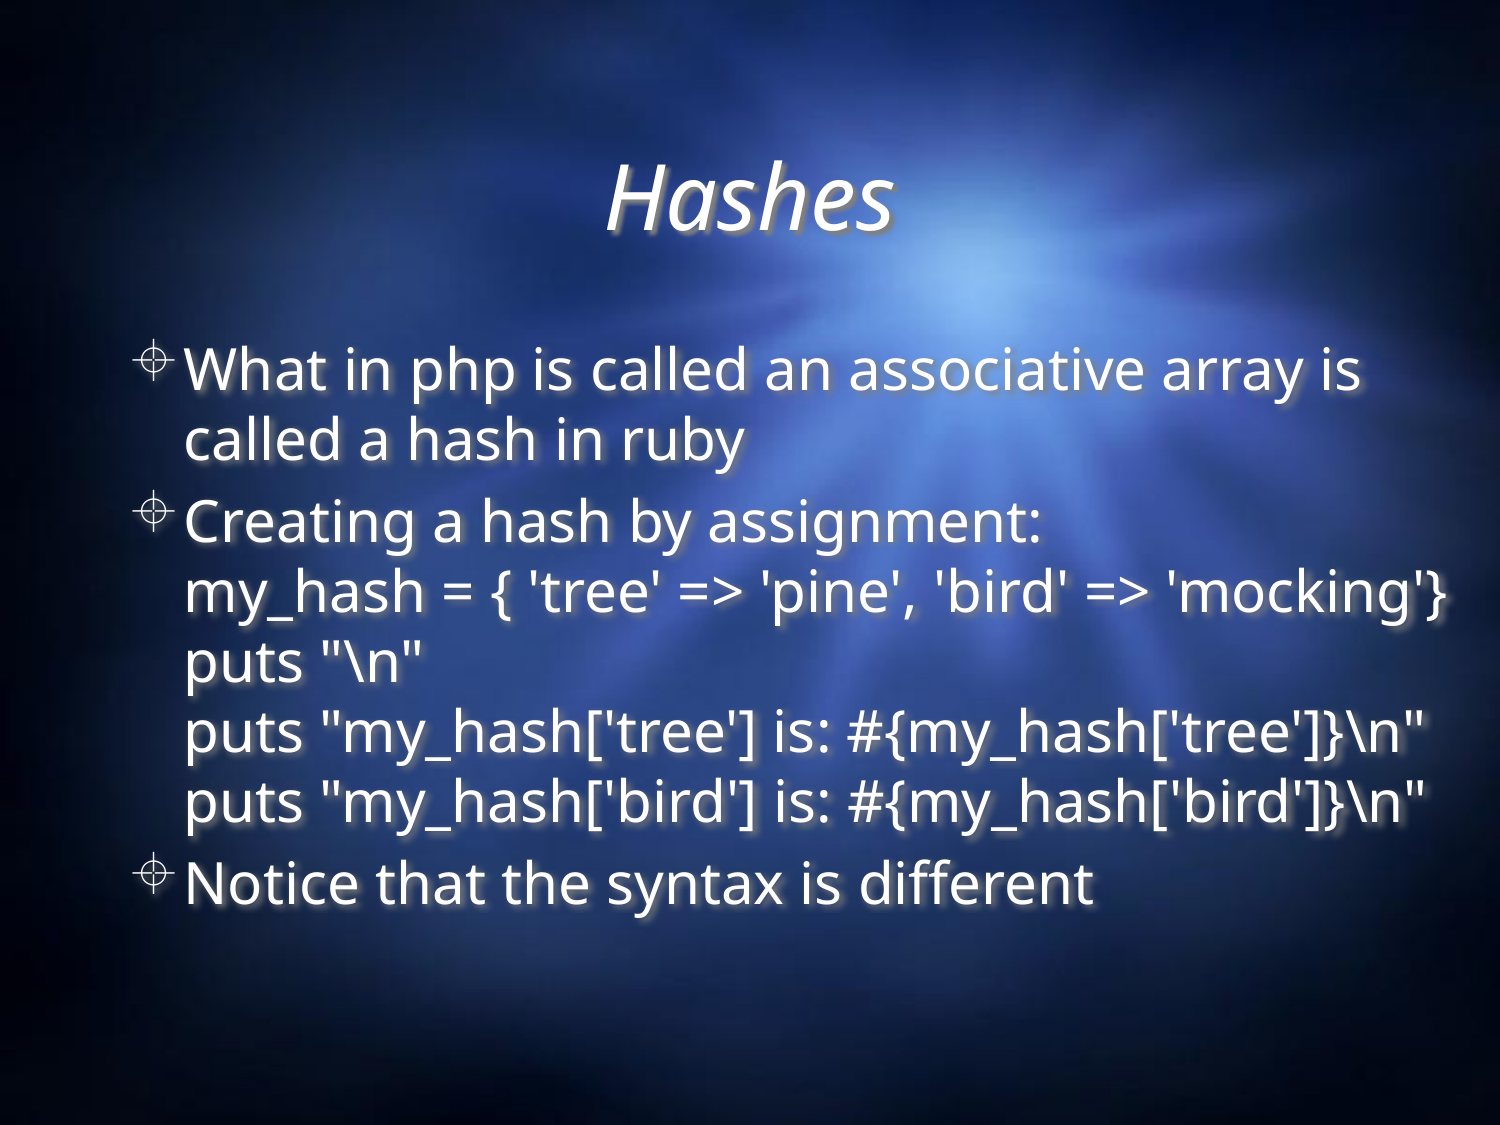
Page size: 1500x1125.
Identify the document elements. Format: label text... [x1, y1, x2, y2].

list What in php is called an associative array is called a hash in ruby Creating a hash by assignment: my_hash = { 'tree' => 'pine', 'bird' => 'mocking'} puts "\n" puts "my_hash['tree'] is: #{my_hash['tree']}\n" puts "my_hash['bird'] is: #{my_hash['bird']}\n" Notice that the syntax is different [112, 324, 1500, 1000]
title Hashes [112, 99, 1388, 288]
picture [0, 0, 1500, 1125]
